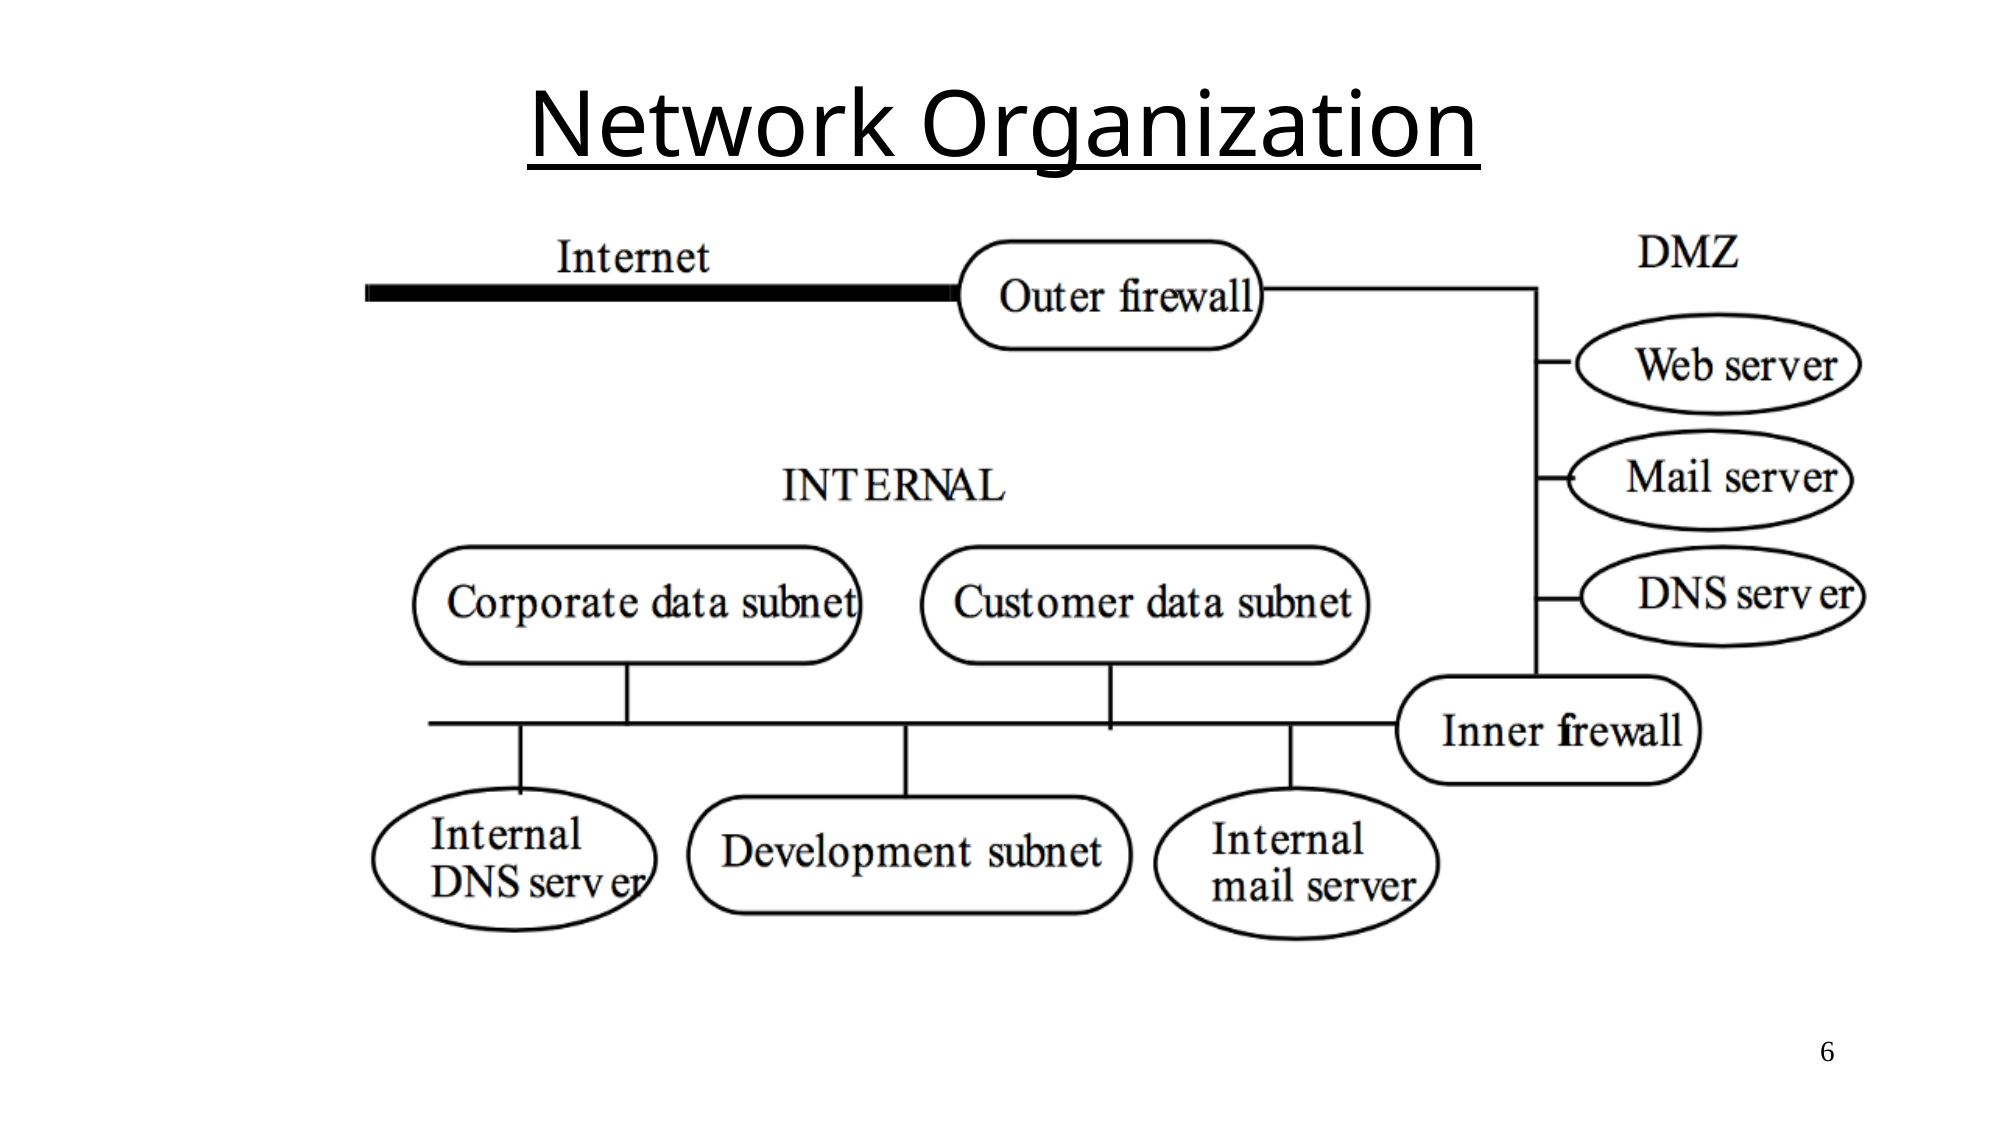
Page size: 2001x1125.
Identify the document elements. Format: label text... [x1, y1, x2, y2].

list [299, 189, 1895, 987]
slide_number 6 [1433, 1025, 1850, 1100]
title Network Organization [366, 26, 1642, 189]
